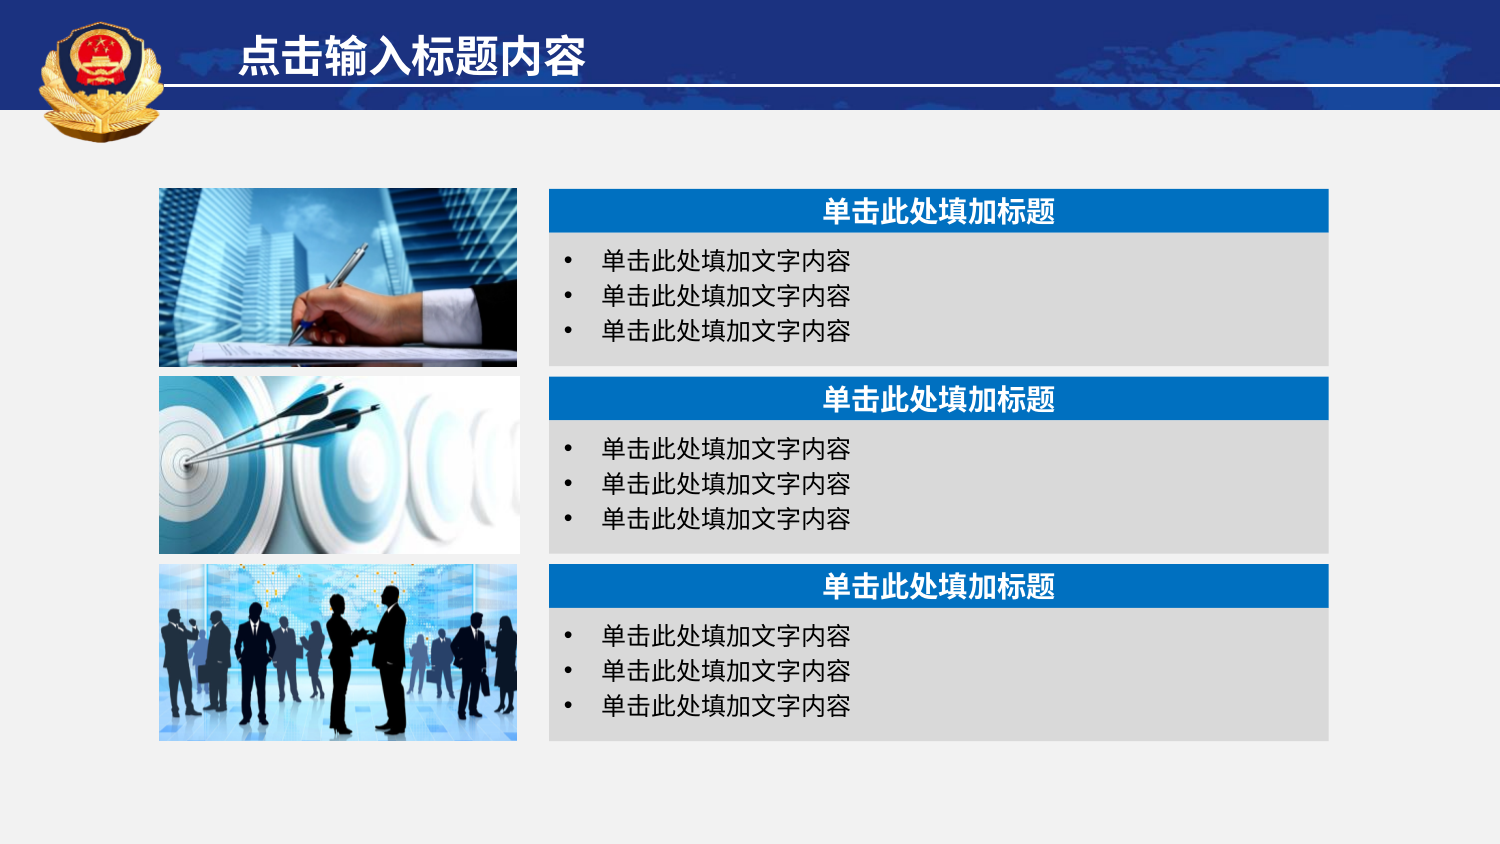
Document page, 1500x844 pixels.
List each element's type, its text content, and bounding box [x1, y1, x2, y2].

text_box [548, 563, 1330, 742]
picture [159, 563, 517, 741]
text_box 点击输入标题内容 [209, 21, 615, 89]
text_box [548, 188, 1330, 367]
picture [0, 0, 1500, 143]
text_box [548, 376, 1330, 554]
picture [159, 376, 520, 554]
picture [159, 188, 517, 367]
